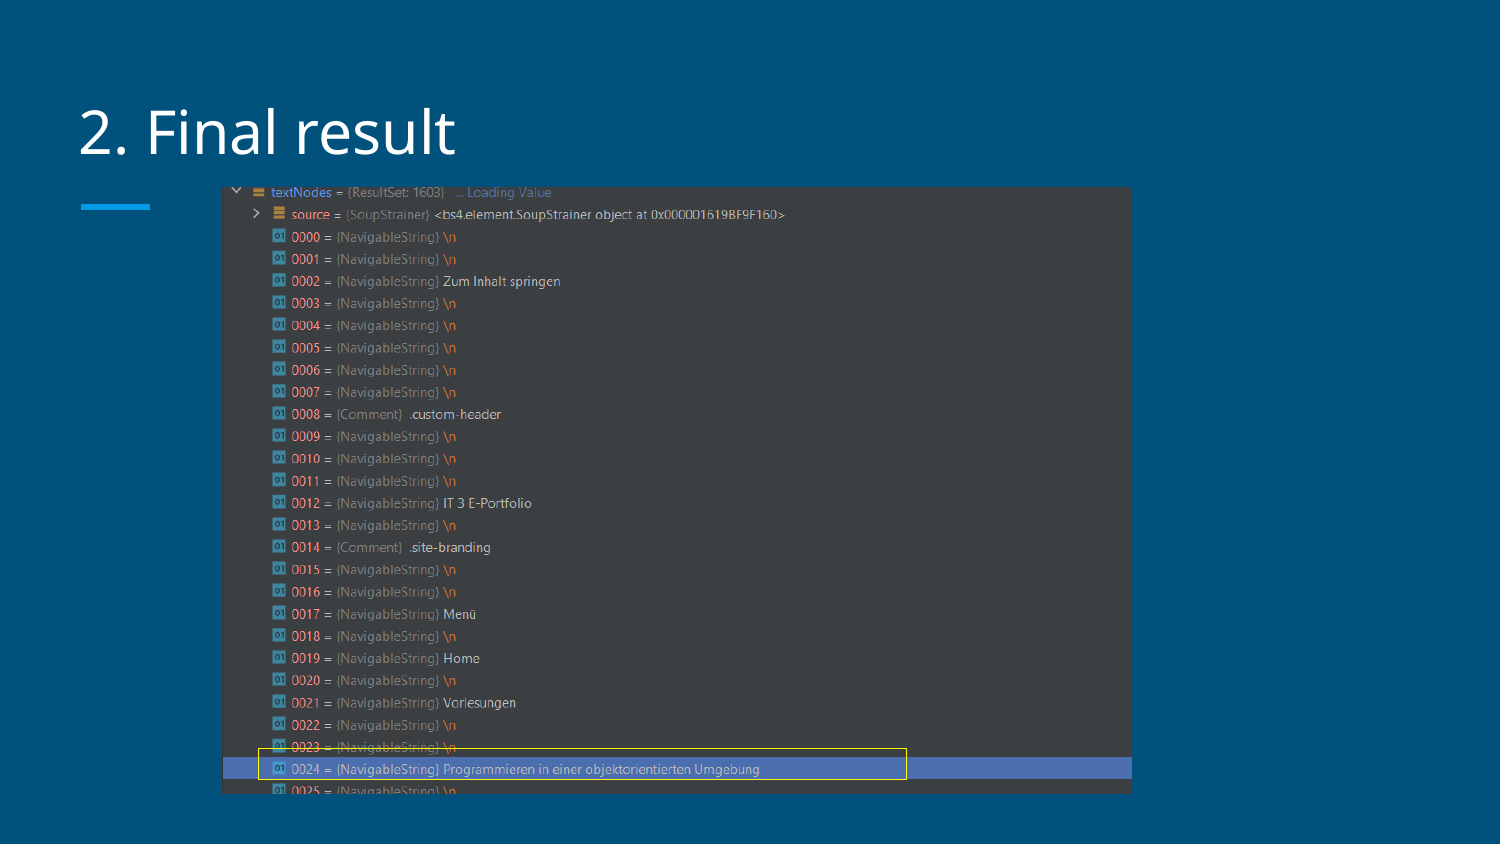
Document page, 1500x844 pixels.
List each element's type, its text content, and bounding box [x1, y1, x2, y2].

title 2. Final result [63, 75, 1437, 188]
picture [223, 188, 1131, 793]
